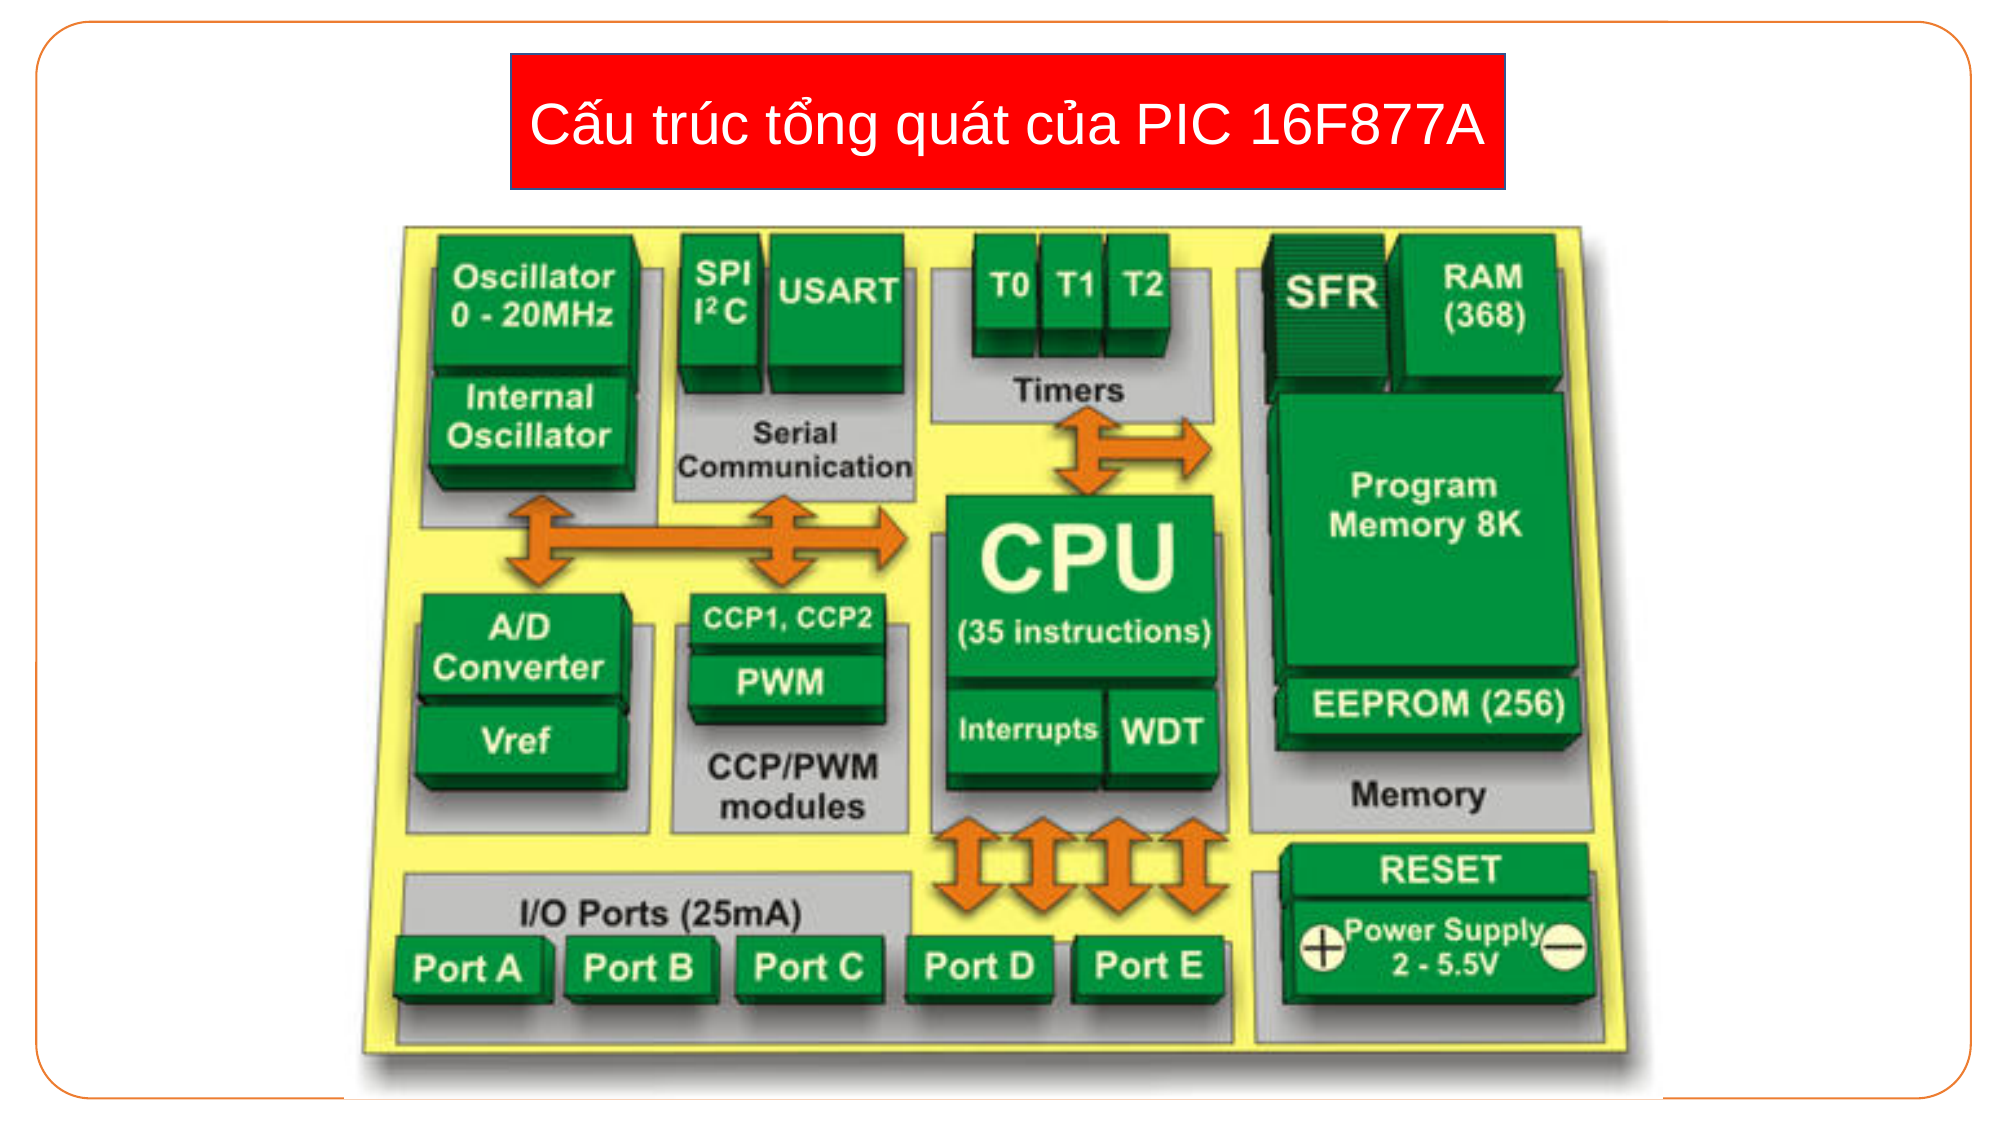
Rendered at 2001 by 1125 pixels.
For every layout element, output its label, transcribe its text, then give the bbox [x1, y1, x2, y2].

text_box Cấu trúc tổng quát của PIC 16F877A [510, 53, 1506, 190]
picture [344, 206, 1663, 1099]
text_box [35, 20, 1972, 1100]
